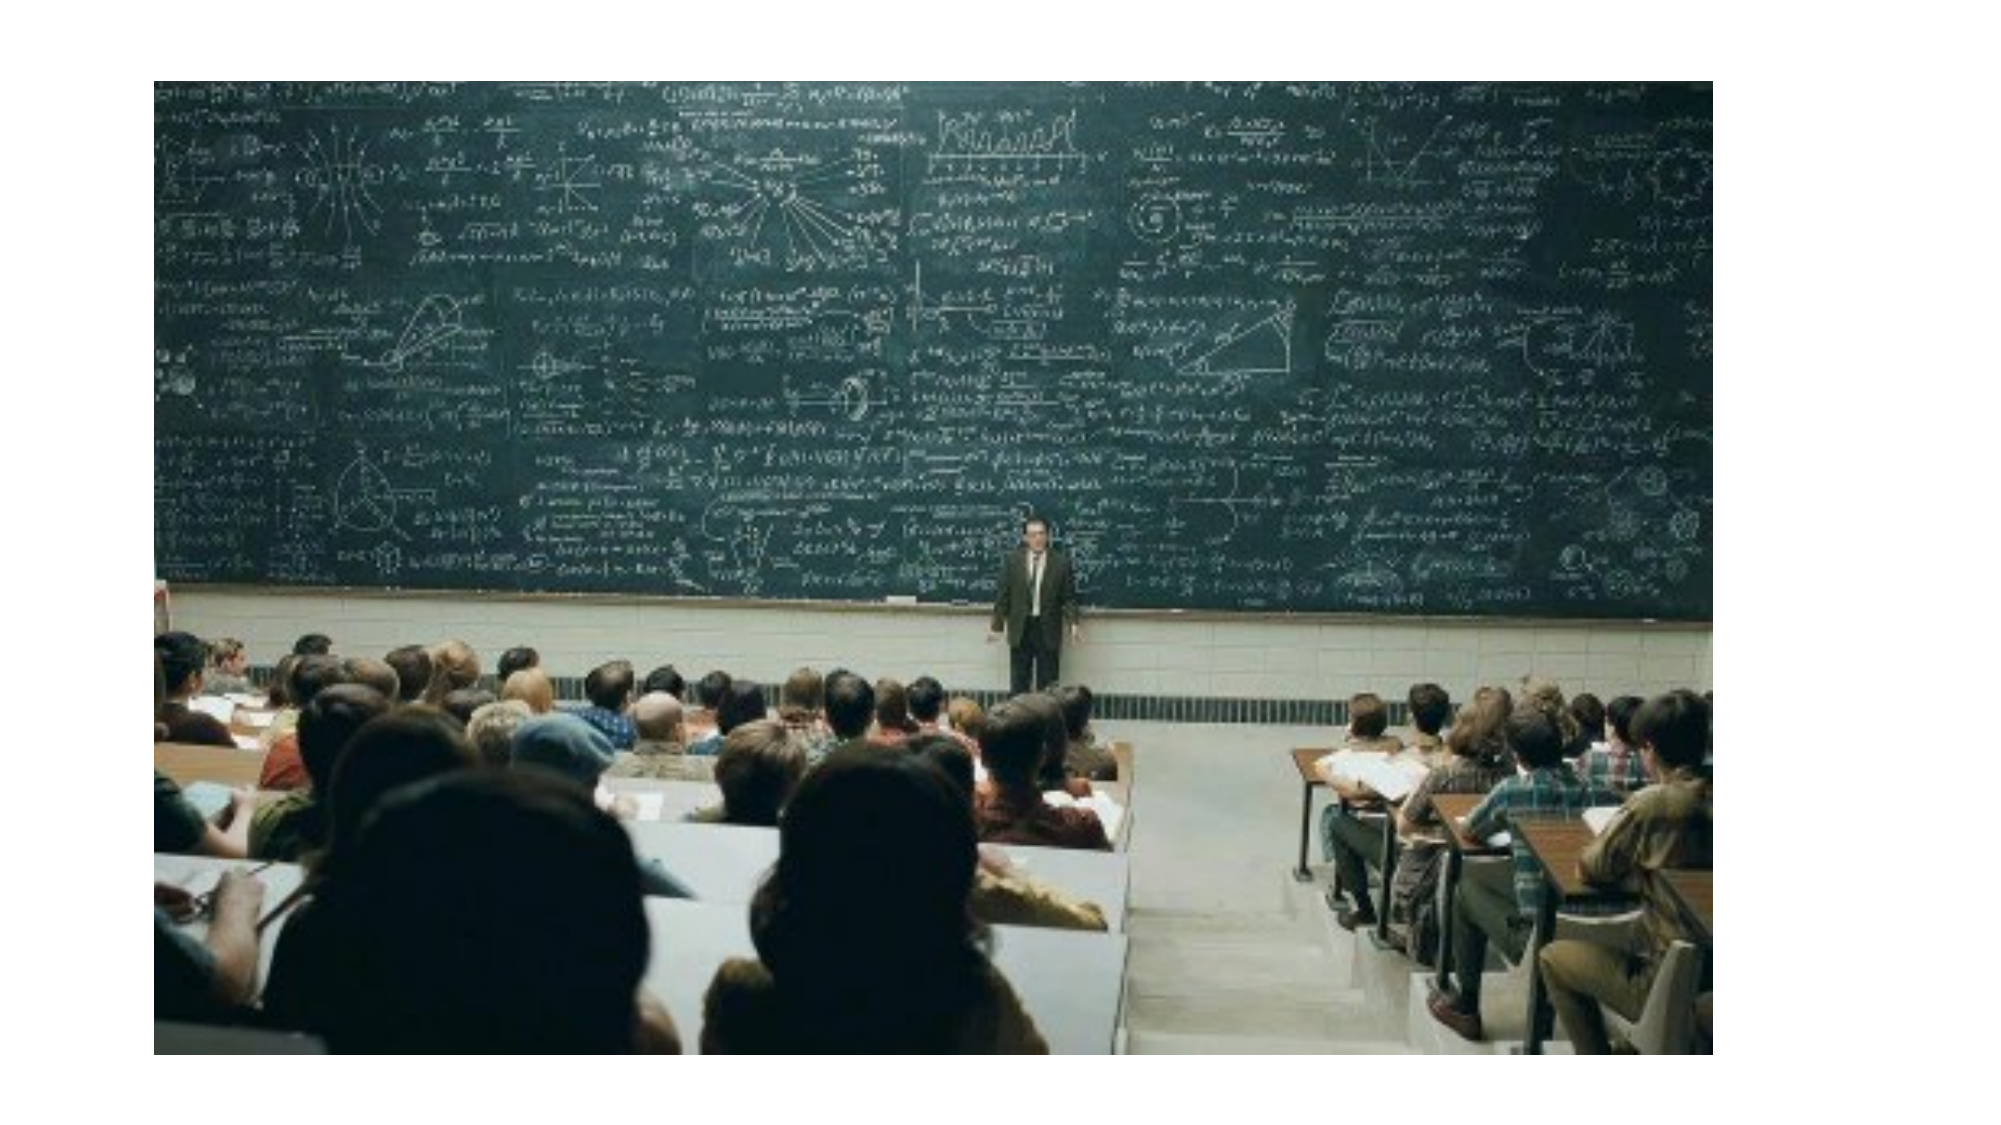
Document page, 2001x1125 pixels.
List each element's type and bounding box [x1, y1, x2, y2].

picture [154, 81, 1713, 1056]
